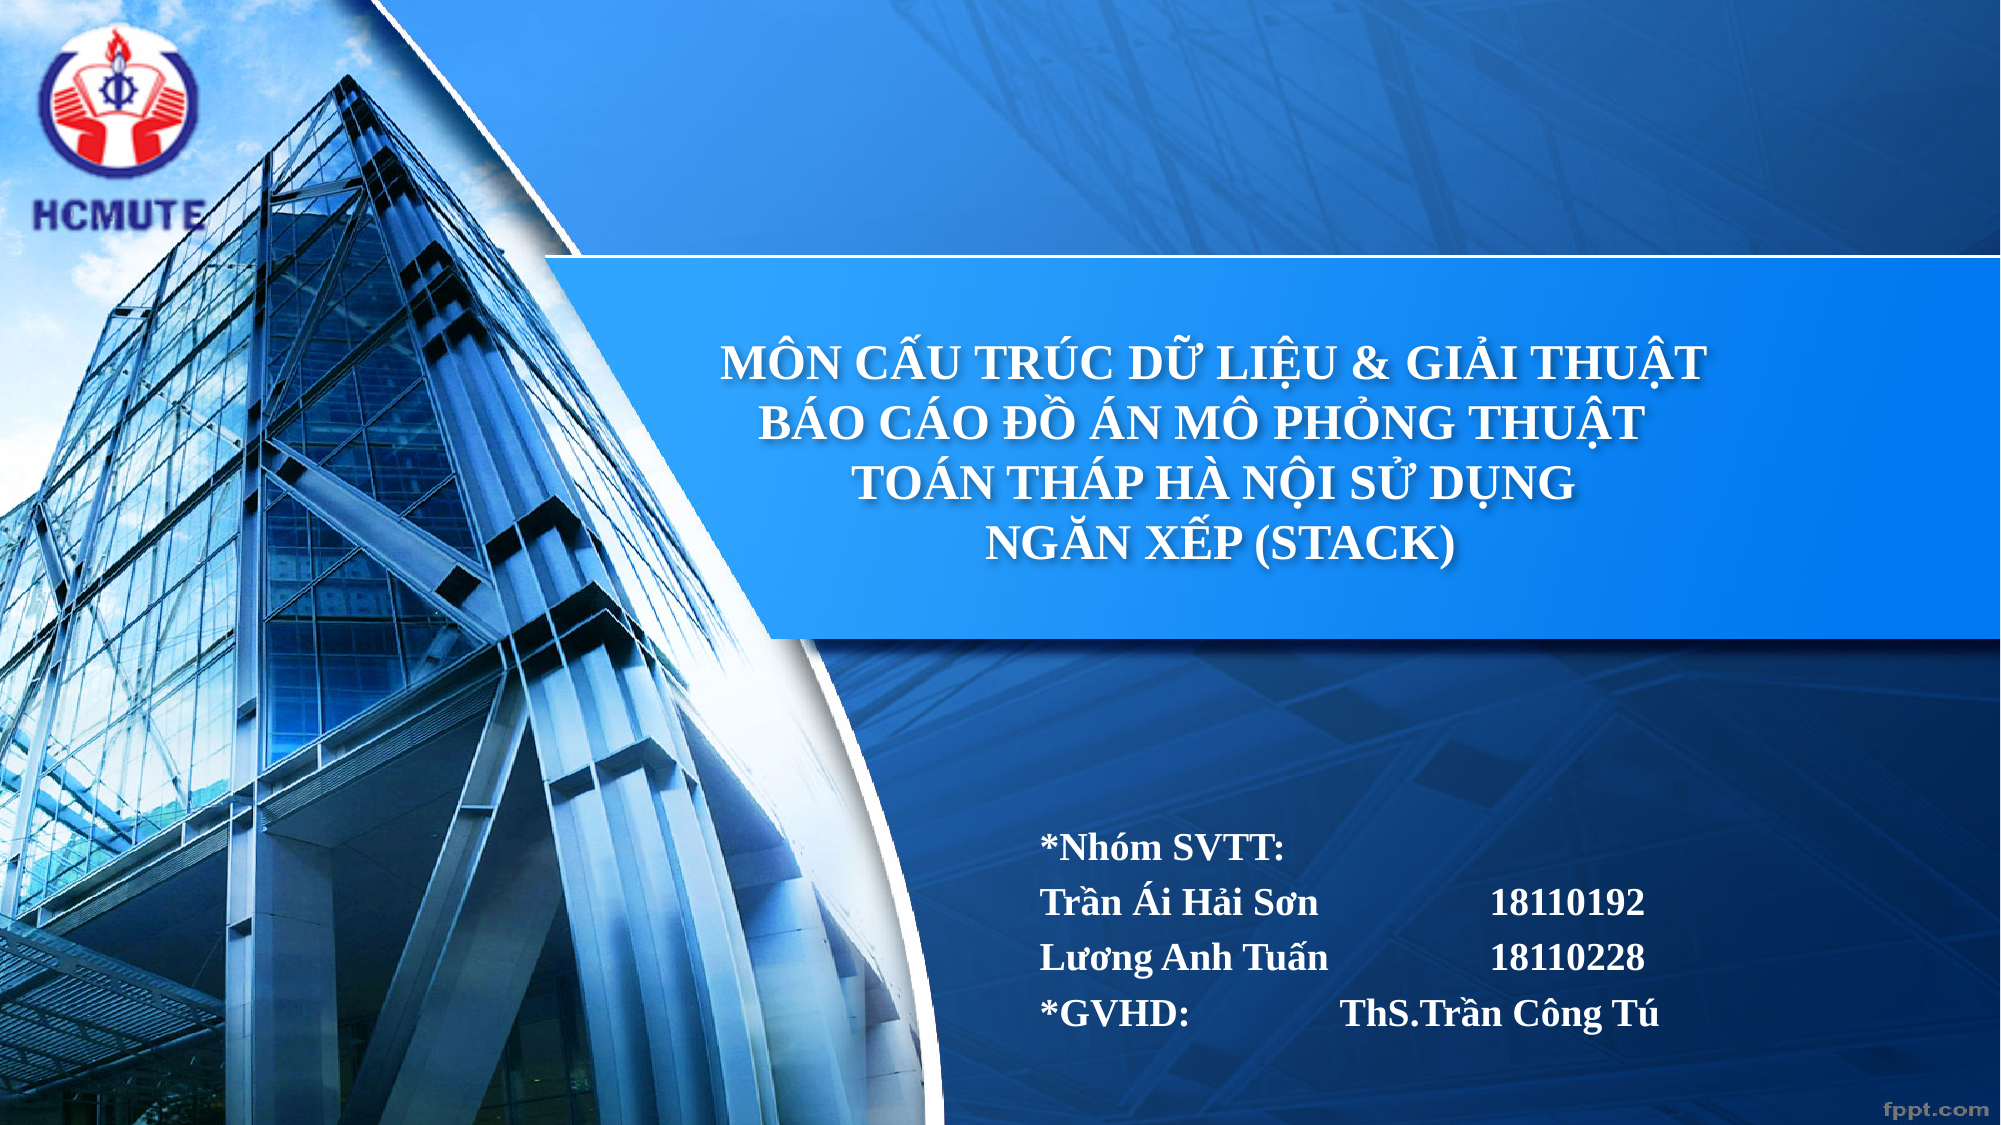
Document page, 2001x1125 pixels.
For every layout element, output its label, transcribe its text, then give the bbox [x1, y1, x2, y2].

subtitle *Nhóm SVTT: Trần Ái Hải Sơn 18110192 Lương Anh Tuấn 18110228 *GVHD: ThS.Trần Công Tú [1024, 813, 1827, 1125]
picture [0, 0, 2001, 1125]
title MÔN CẤU TRÚC DỮ LIỆU & GIẢI THUẬT BÁO CÁO ĐỒ ÁN MÔ PHỎNG THUẬT TOÁN THÁP HÀ NỘI SỬ DỤNG NGĂN XẾP (STACK) [676, 211, 1752, 688]
